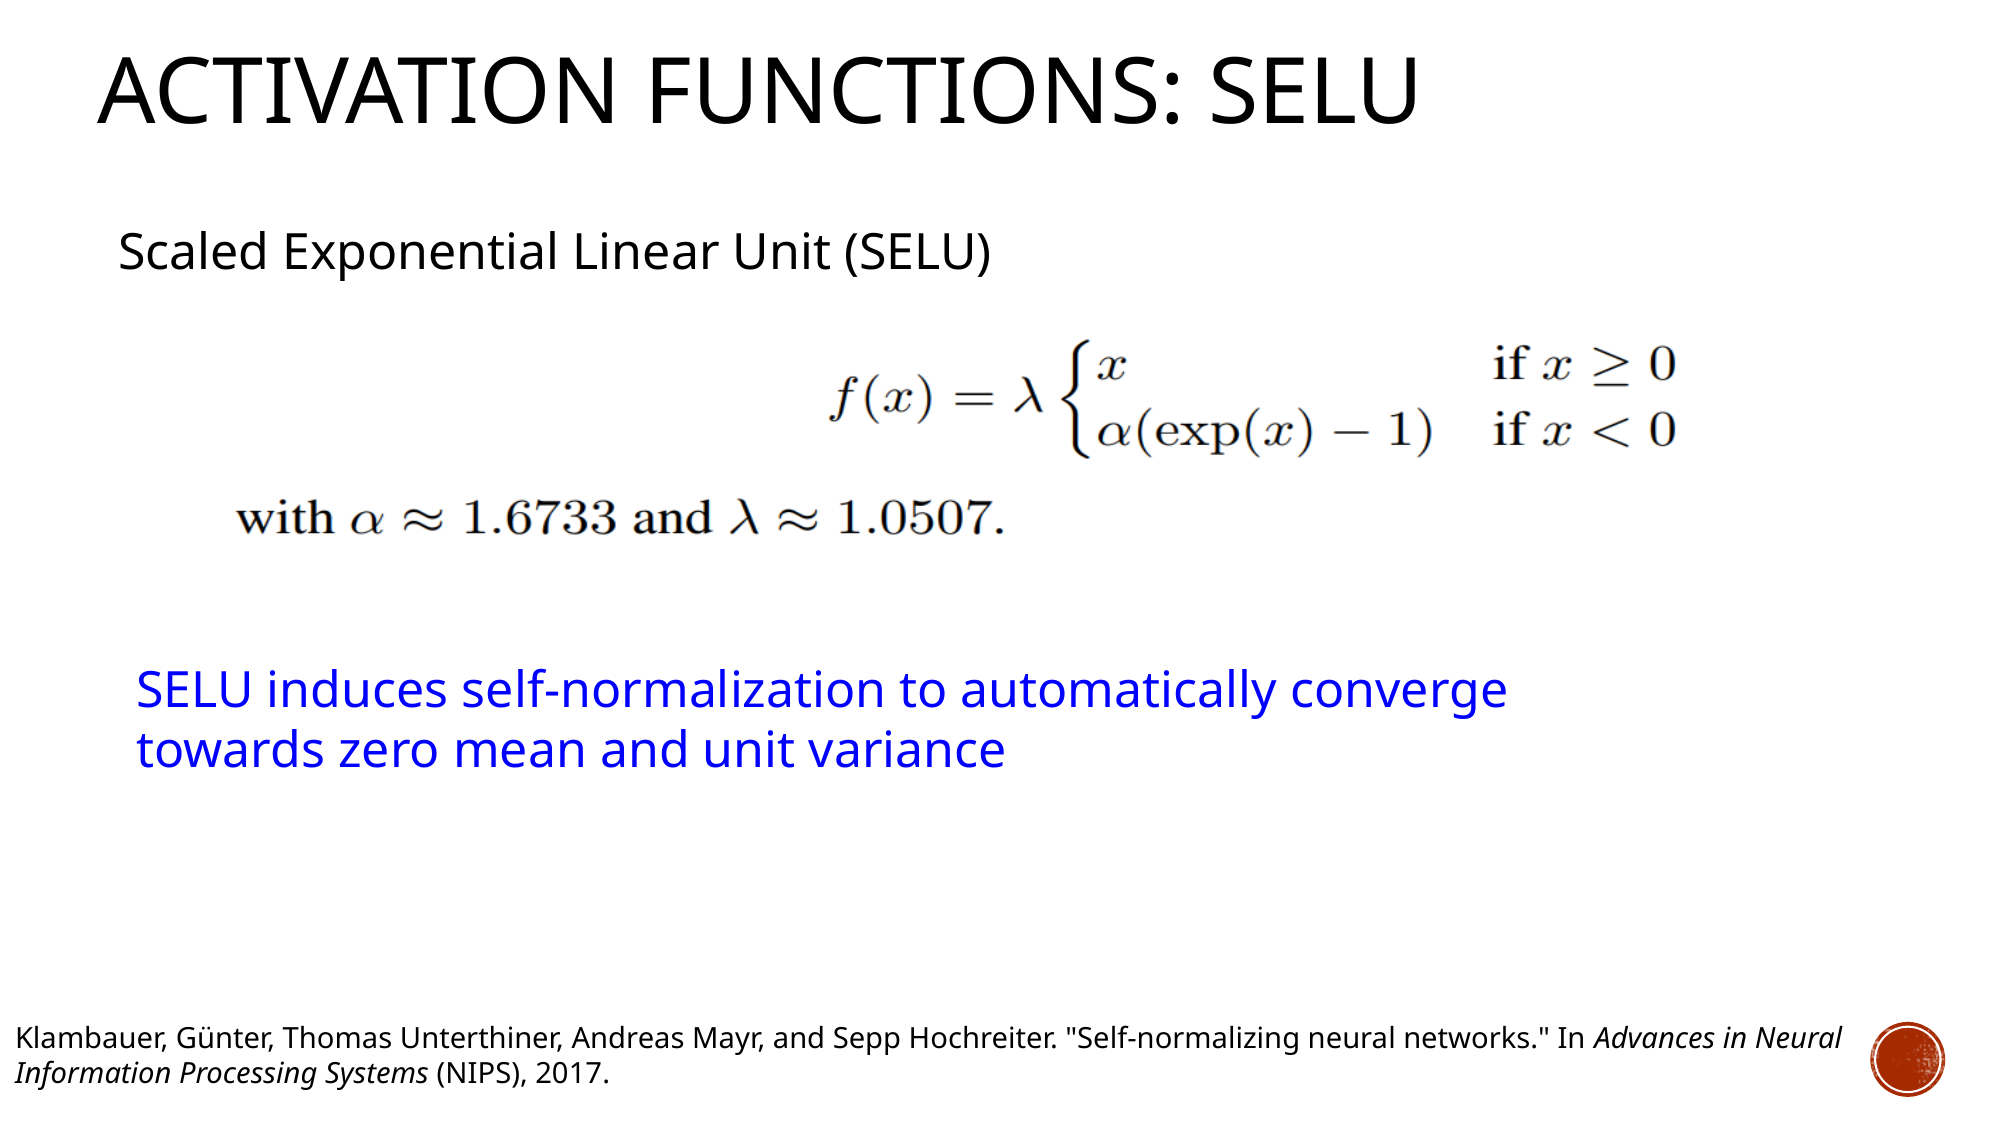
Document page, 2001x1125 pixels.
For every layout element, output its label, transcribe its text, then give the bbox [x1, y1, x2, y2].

picture [229, 312, 1688, 547]
text_box Scaled Exponential Linear Unit (SELU) [103, 212, 1008, 288]
text_box Klambauer, Günter, Thomas Unterthiner, Andreas Mayr, and Sepp Hochreiter. "Self-normalizing neural networks." In Advances in Neural Information Processing Systems (NIPS), 2017. [0, 1012, 2000, 1098]
text_box SELU induces self-normalization to automatically converge towards zero mean and unit variance [121, 649, 1725, 785]
text_box Activation Functions: SELU [82, 1, 1733, 186]
